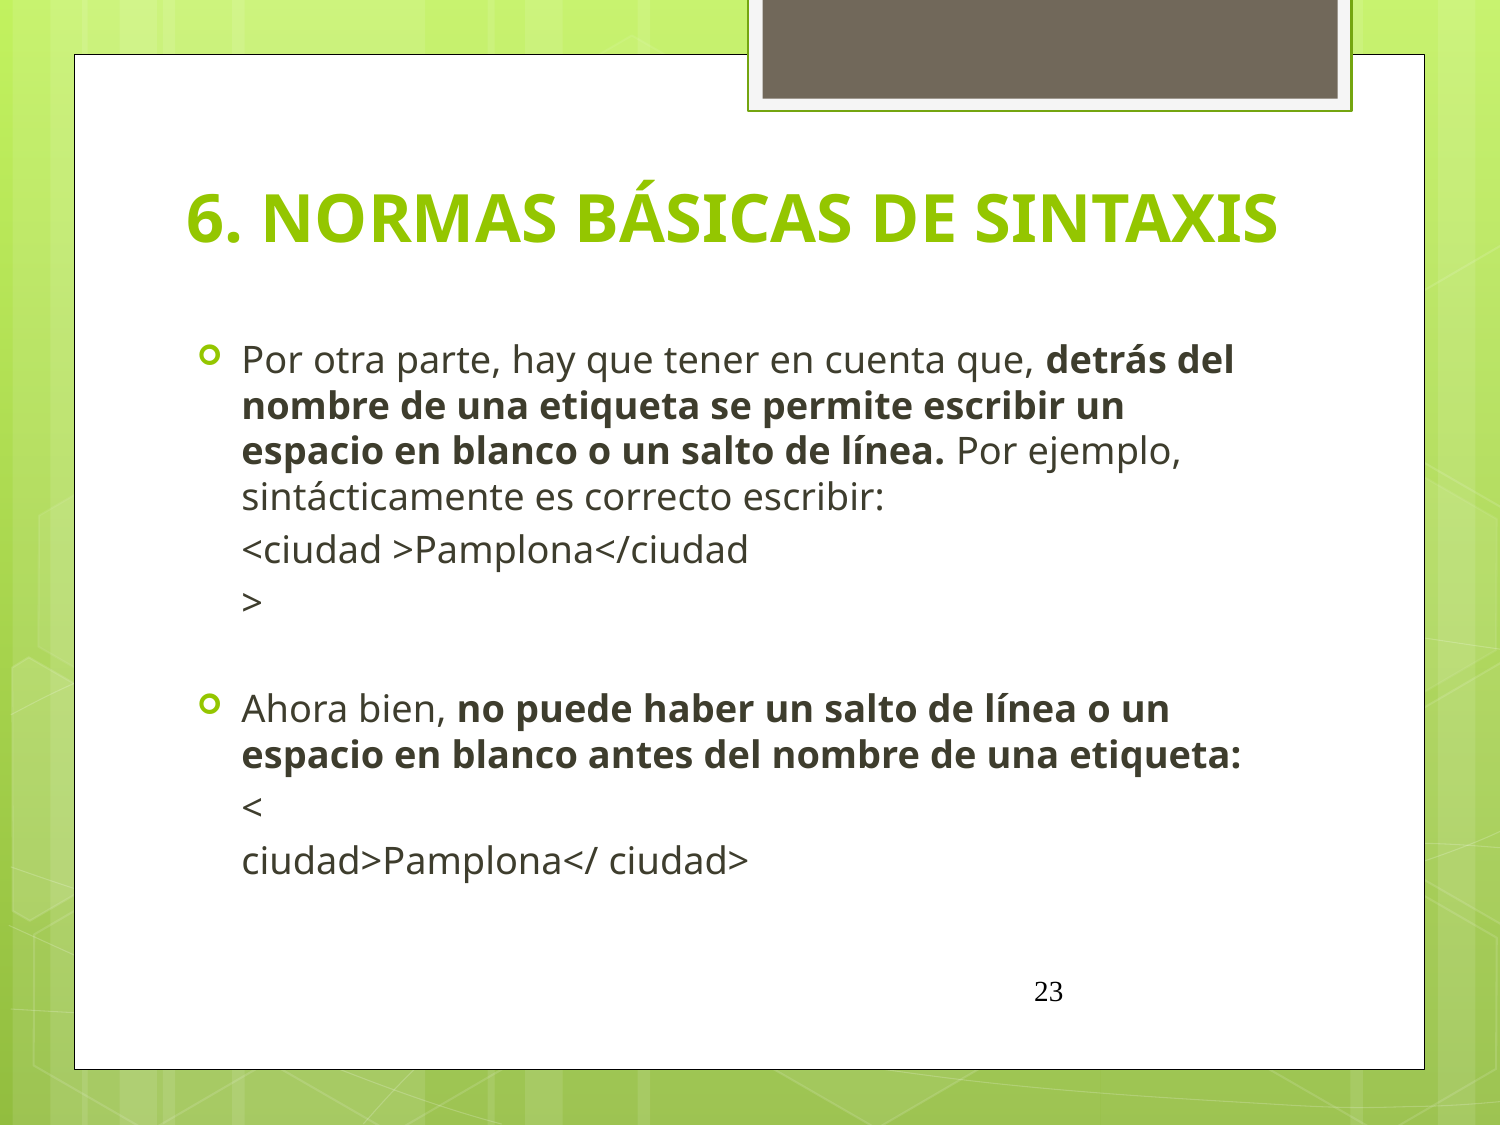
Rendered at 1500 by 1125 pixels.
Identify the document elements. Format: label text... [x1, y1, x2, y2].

list Por otra parte, hay que tener en cuenta que, detrás del nombre de una etiqueta se permite escribir un espacio en blanco o un salto de línea. Por ejemplo, sintácticamente es correcto escribir: <ciudad >Pamplona</ciudad > Ahora bien, no puede haber un salto de línea o un espacio en blanco antes del nombre de una etiqueta: < ciudad>Pamplona</ ciudad> [171, 328, 1283, 904]
title 6. NORMAS BÁSICAS DE SINTAXIS [171, 168, 1365, 291]
footer 23 [761, 960, 1336, 1020]
